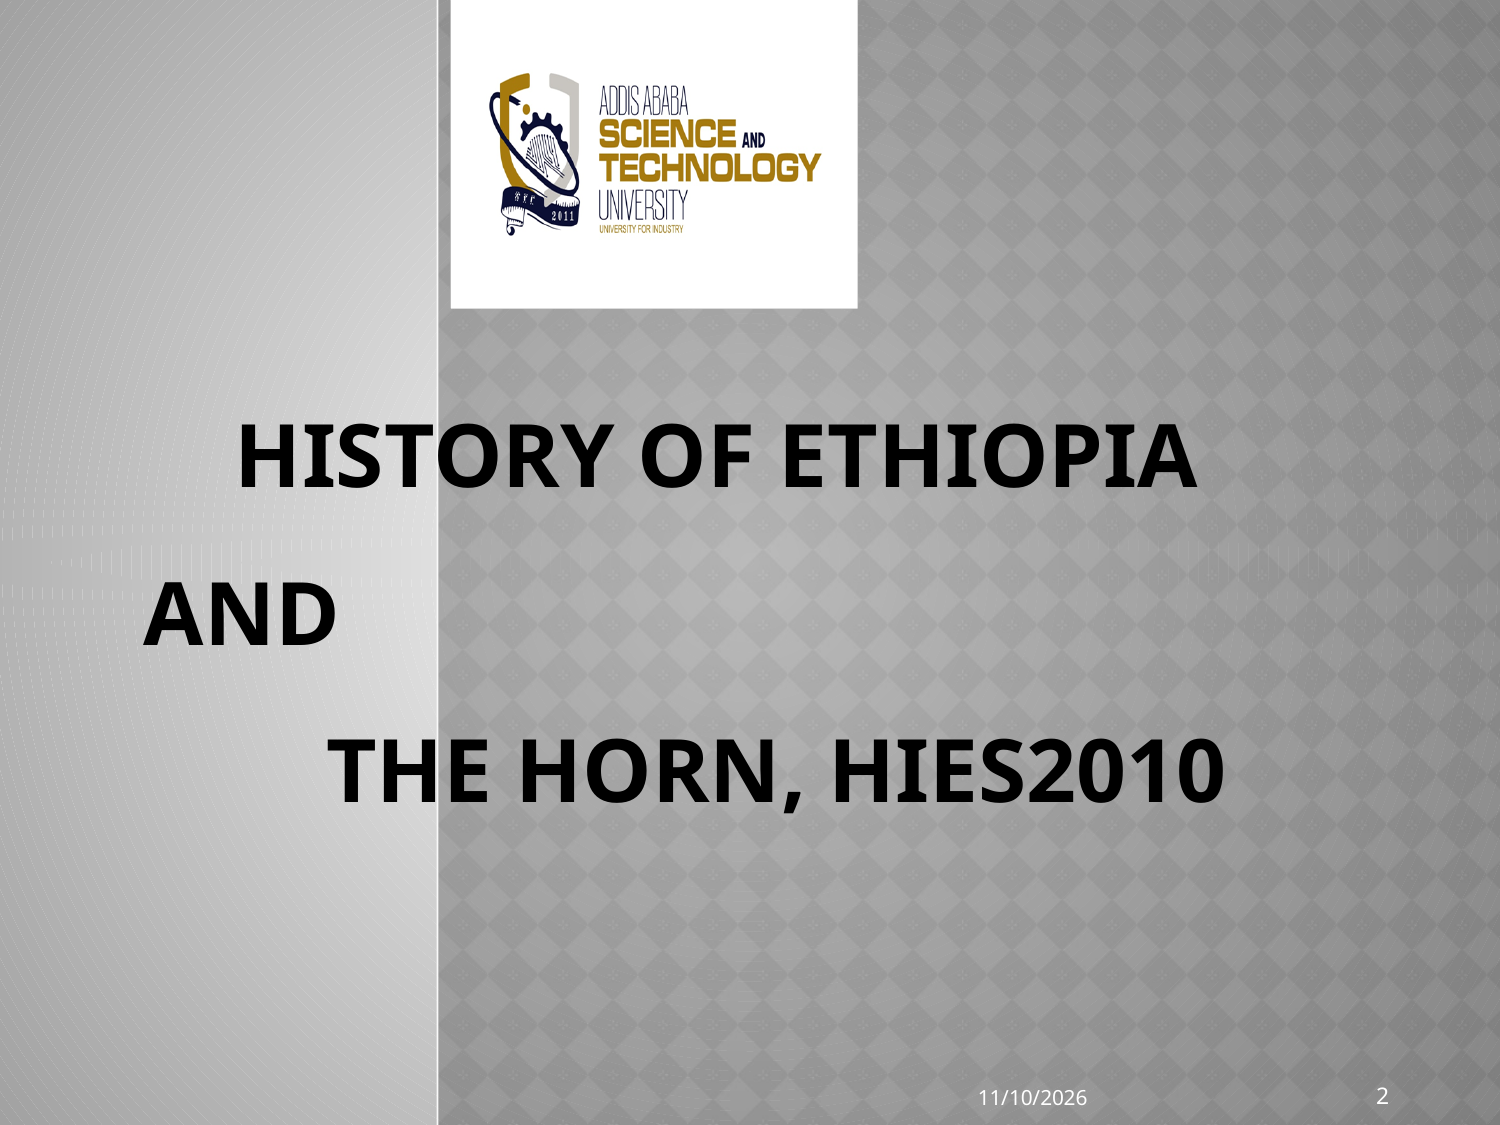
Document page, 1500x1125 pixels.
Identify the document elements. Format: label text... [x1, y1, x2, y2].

picture [449, 0, 858, 310]
slide_number 2 [1292, 1075, 1390, 1113]
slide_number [963, 1075, 1292, 1113]
subtitle [412, 675, 1252, 856]
title HISTORY OF ETHIOPIA AND THE HORN, HiES2010 [136, 487, 1364, 821]
